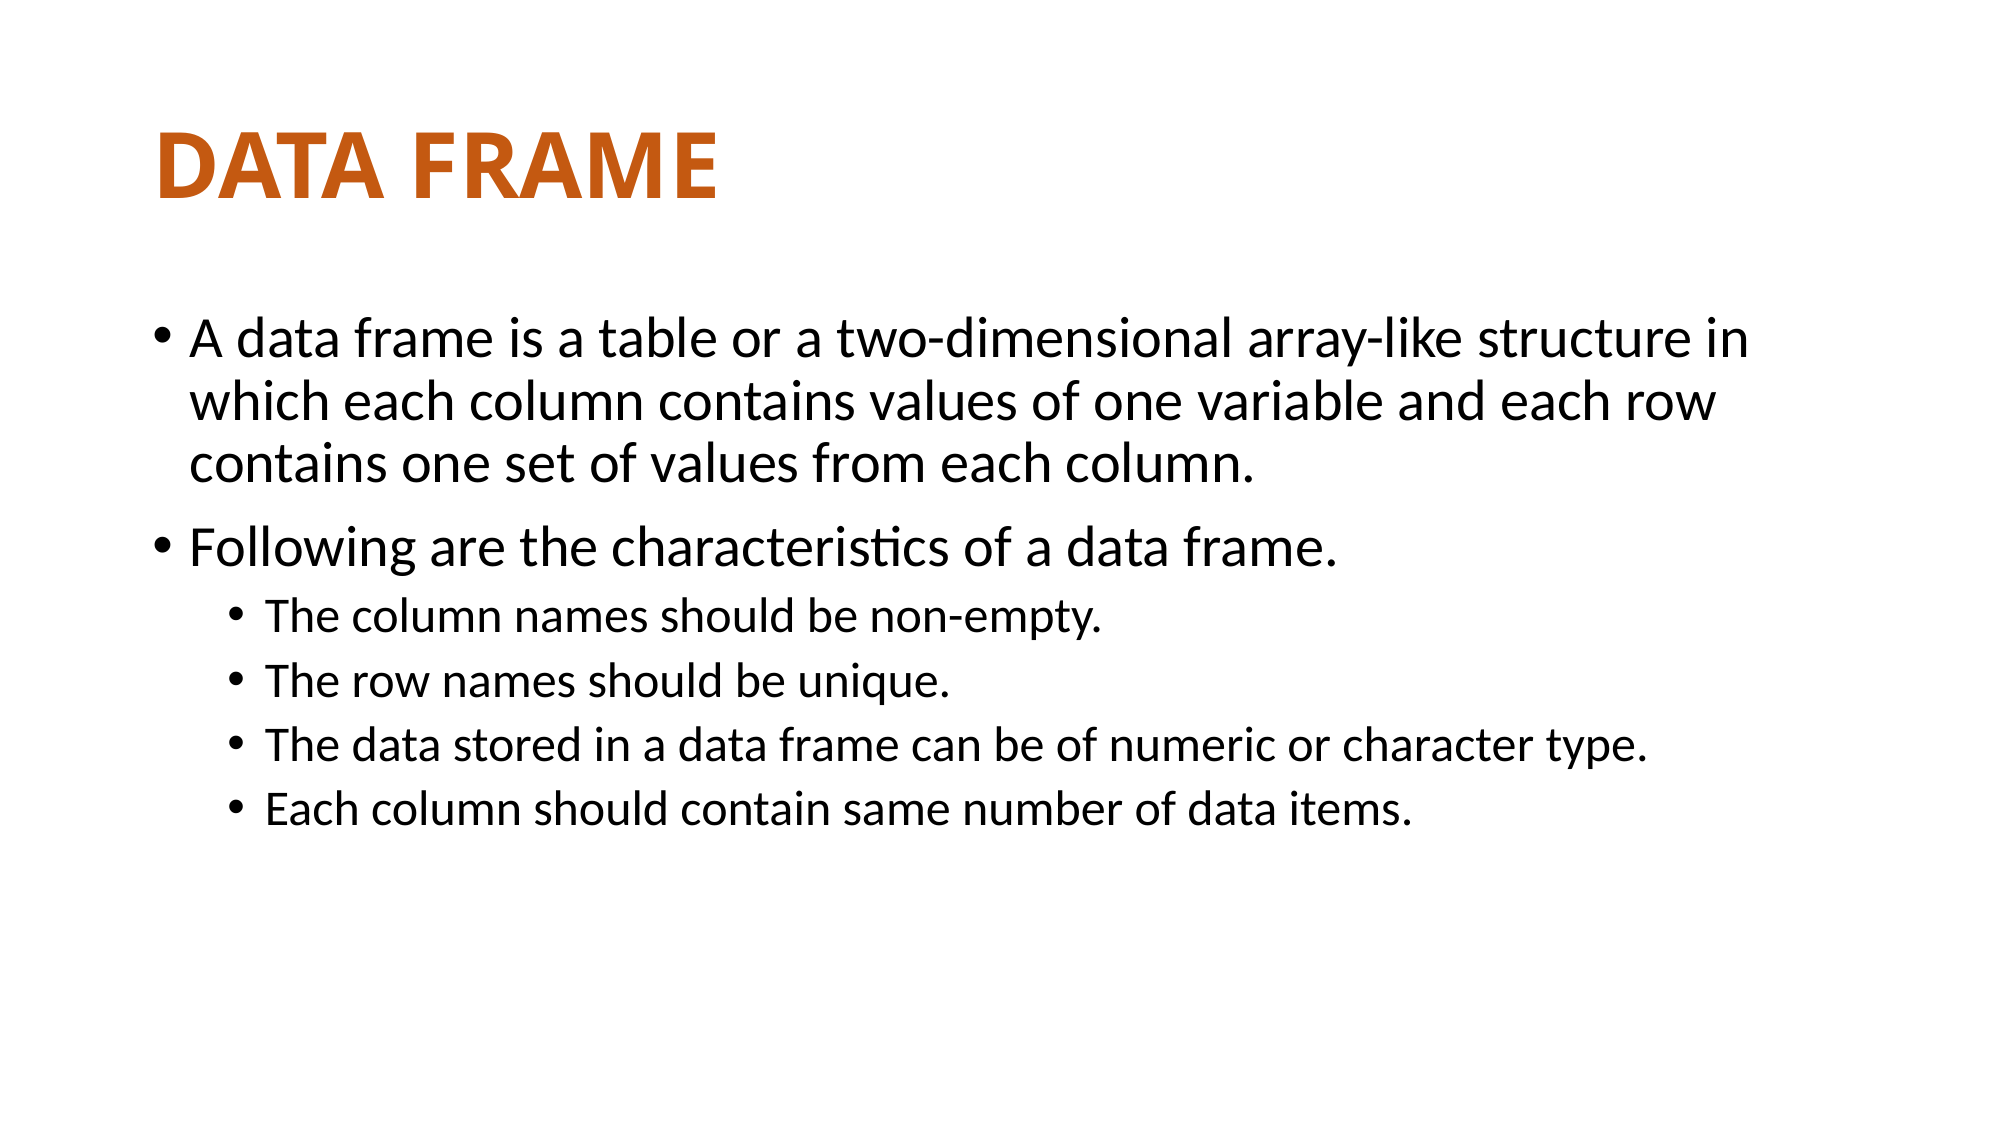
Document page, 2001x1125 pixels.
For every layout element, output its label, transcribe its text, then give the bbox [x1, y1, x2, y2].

list A data frame is a table or a two-dimensional array-like structure in which each column contains values of one variable and each row contains one set of values from each column. Following are the characteristics of a data frame. The column names should be non-empty. The row names should be unique. The data stored in a data frame can be of numeric or character type. Each column should contain same number of data items. [137, 299, 1863, 1014]
title DATA FRAME [137, 59, 1863, 278]
